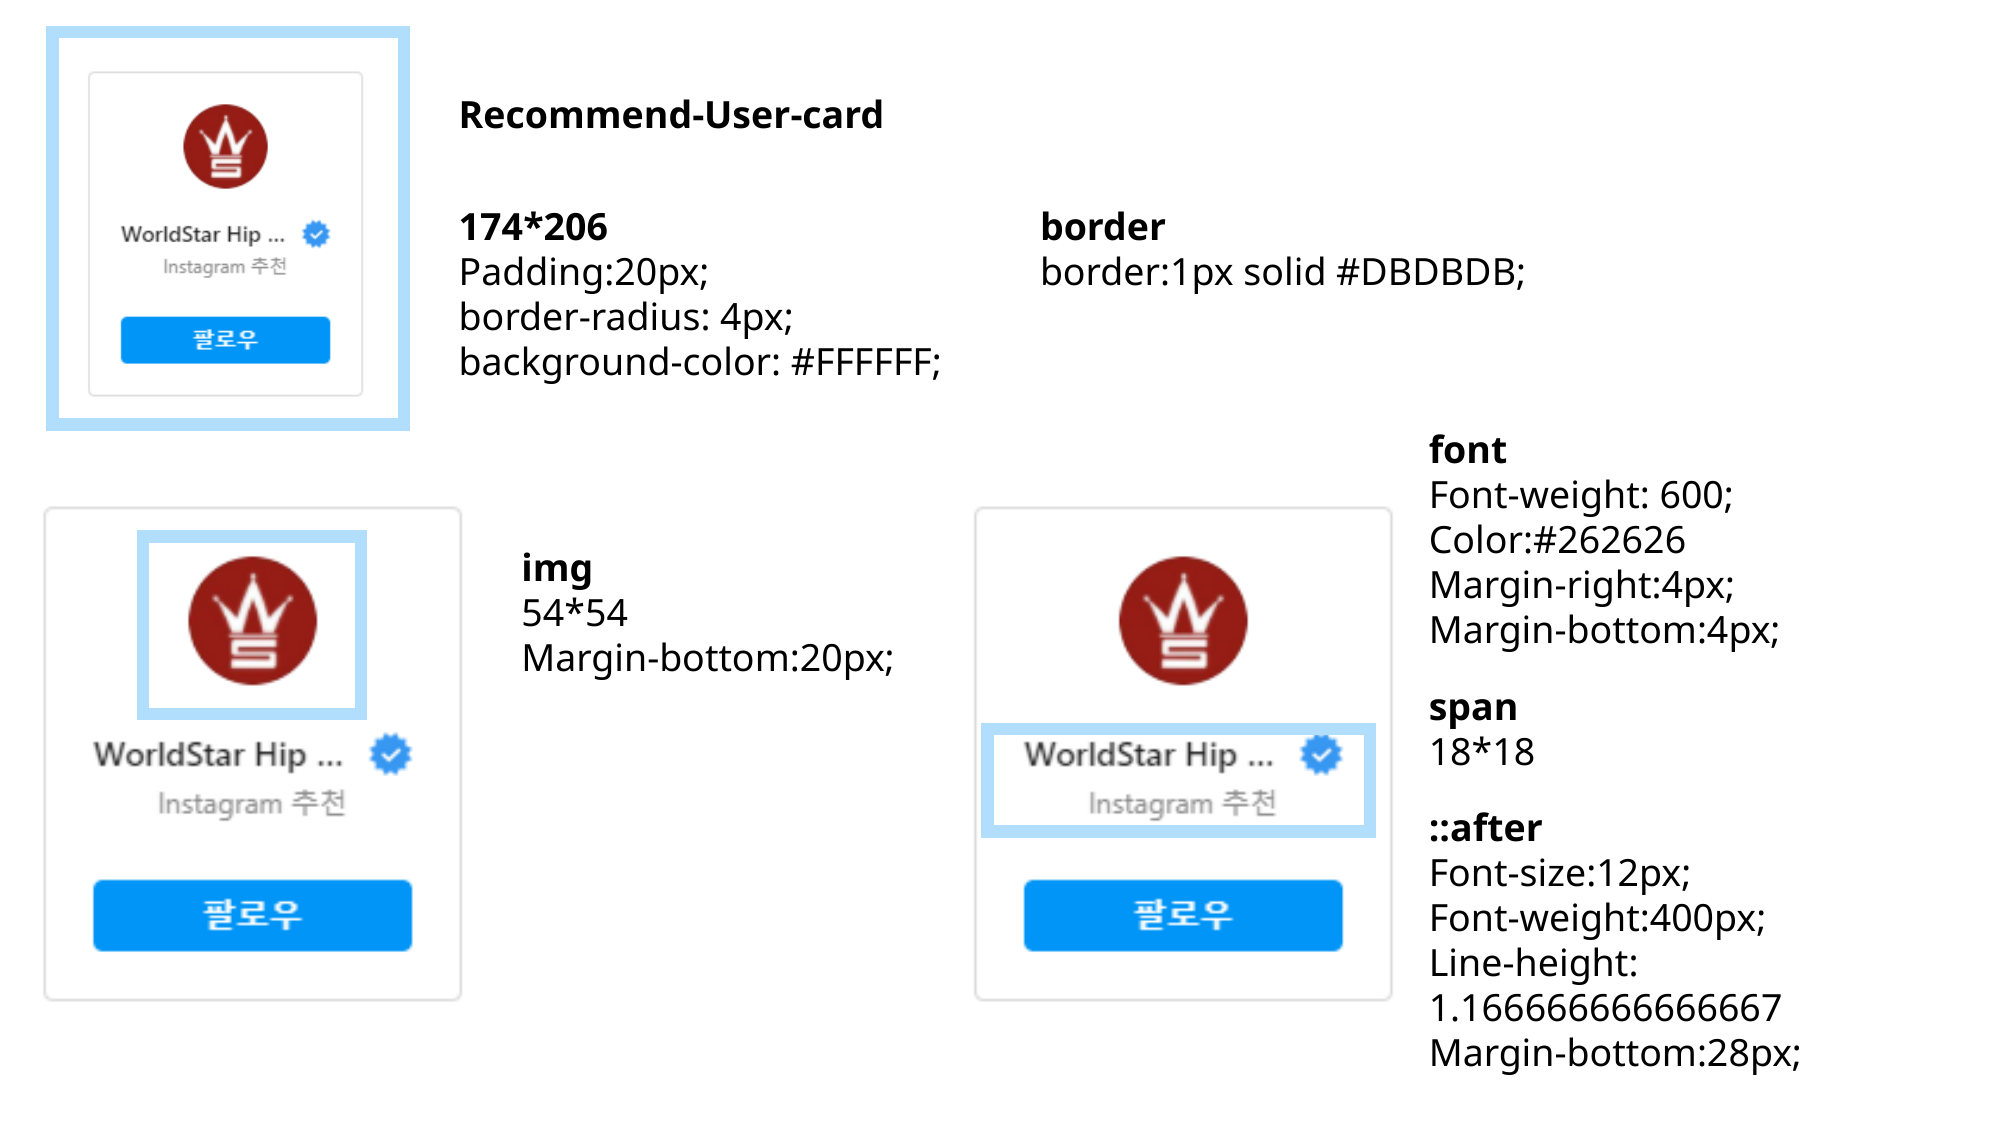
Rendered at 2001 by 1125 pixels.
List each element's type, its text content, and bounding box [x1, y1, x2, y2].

text_box [52, 31, 405, 425]
text_box font Font-weight: 600; Color:#262626 Margin-right:4px; Margin-bottom:4px; [1414, 419, 1853, 659]
text_box ::after Font-size:12px; Font-weight:400px; Line-height: 1.166666666666667 Margin-bottom:28px; [1414, 796, 1853, 1082]
text_box 174*206 Padding:20px; border-radius: 4px; background-color: #FFFFFF; [444, 195, 1006, 391]
picture [13, 485, 507, 1023]
text_box img 54*54 Margin-bottom:20px; [507, 536, 943, 687]
text_box span 18*18 [1437, 675, 1853, 781]
picture [943, 485, 1437, 1023]
picture [68, 57, 393, 411]
text_box border border:1px solid #DBDBDB; [1025, 195, 1587, 301]
text_box Recommend-User-card [444, 83, 1006, 144]
